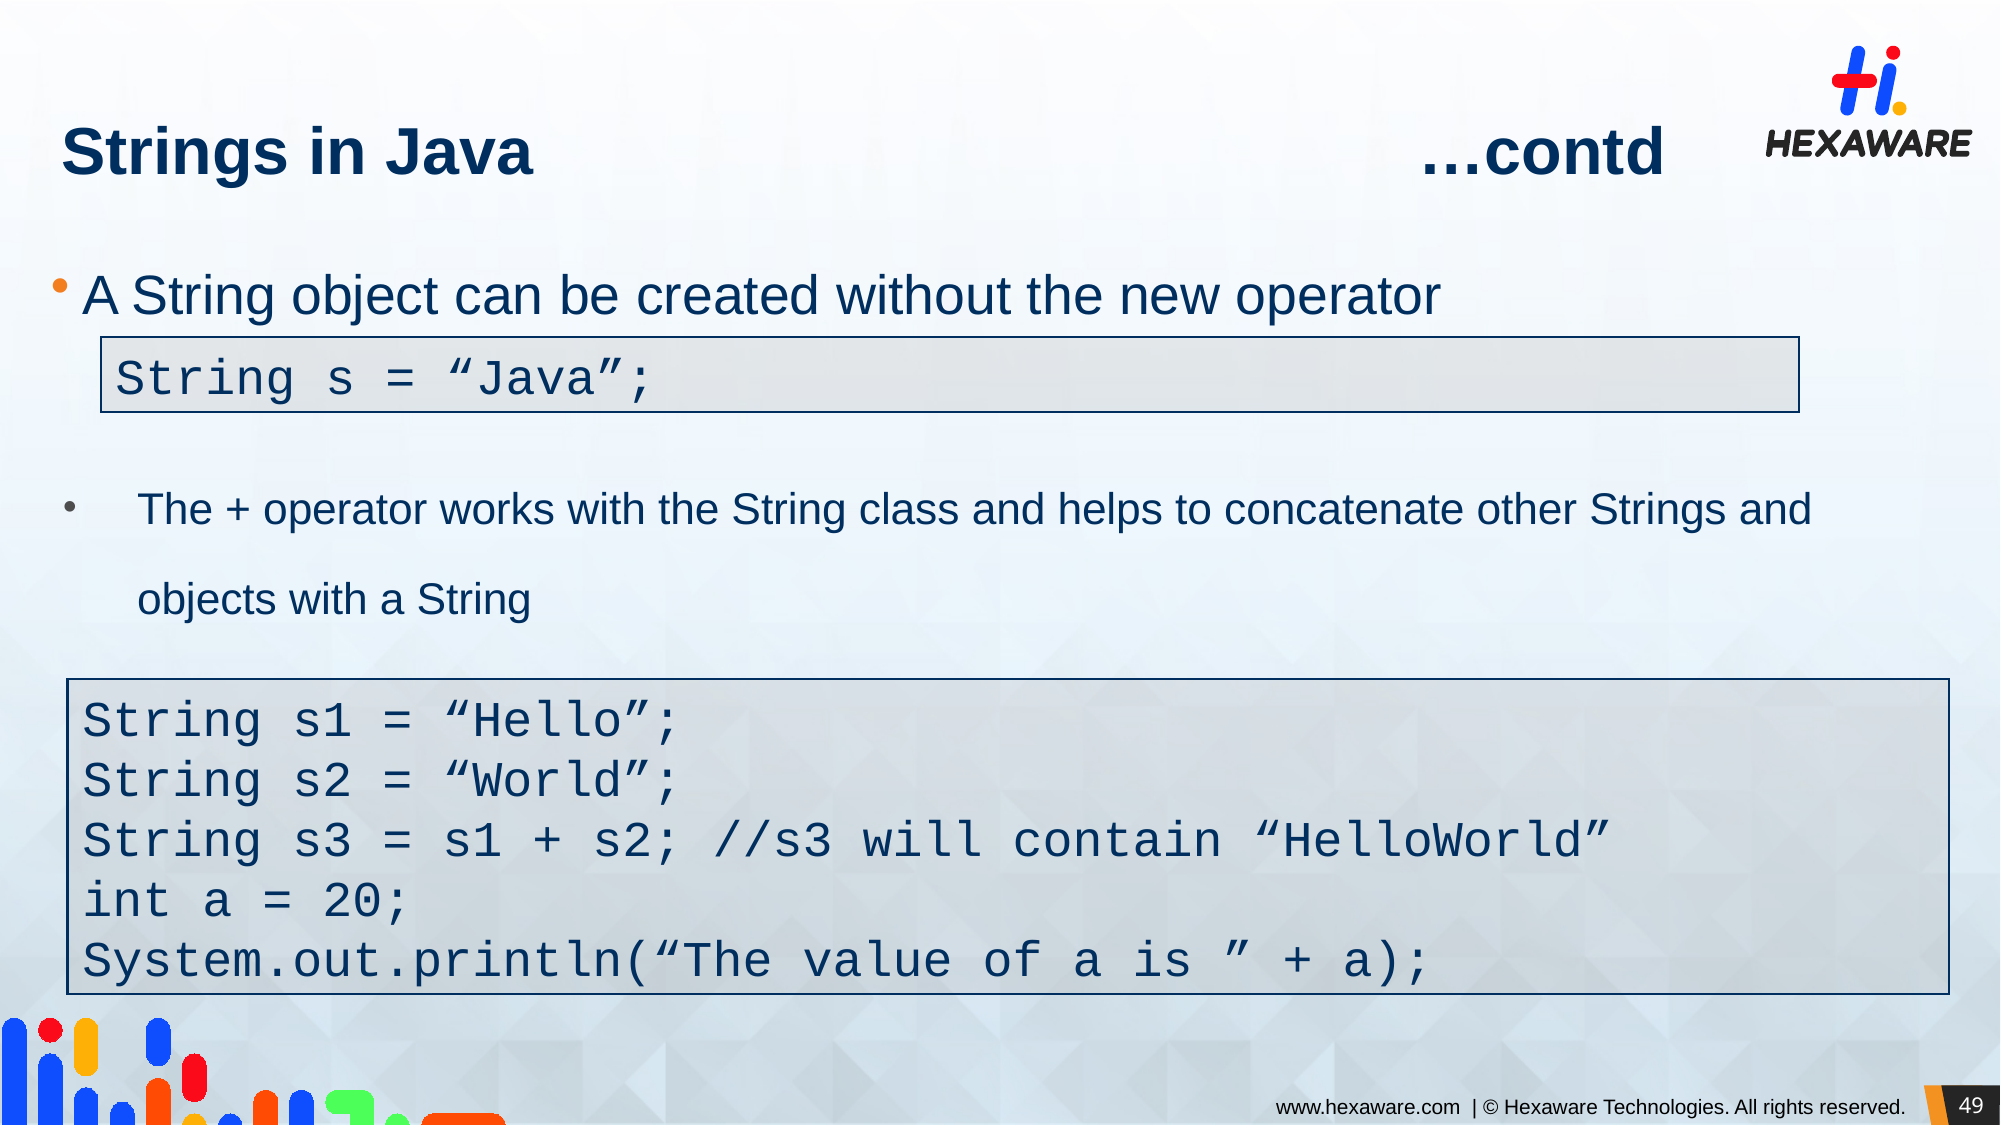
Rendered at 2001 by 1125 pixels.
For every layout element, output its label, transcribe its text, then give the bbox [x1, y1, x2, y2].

text_box String s1 = “Hello”; String s2 = “World”; String s3 = s1 + s2; //s3 will contain “HelloWorld” int a = 20; System.out.println(“The value of a is ” + a); [67, 679, 1950, 995]
title Strings in Java …contd [49, 98, 1683, 199]
text_box A String object can be created without the new operator [50, 212, 1933, 325]
picture [0, 0, 2001, 1125]
list The + operator works with the String class and helps to concatenate other Strings and objects with a String [50, 437, 1933, 638]
text_box String s = “Java”; [100, 337, 1800, 413]
